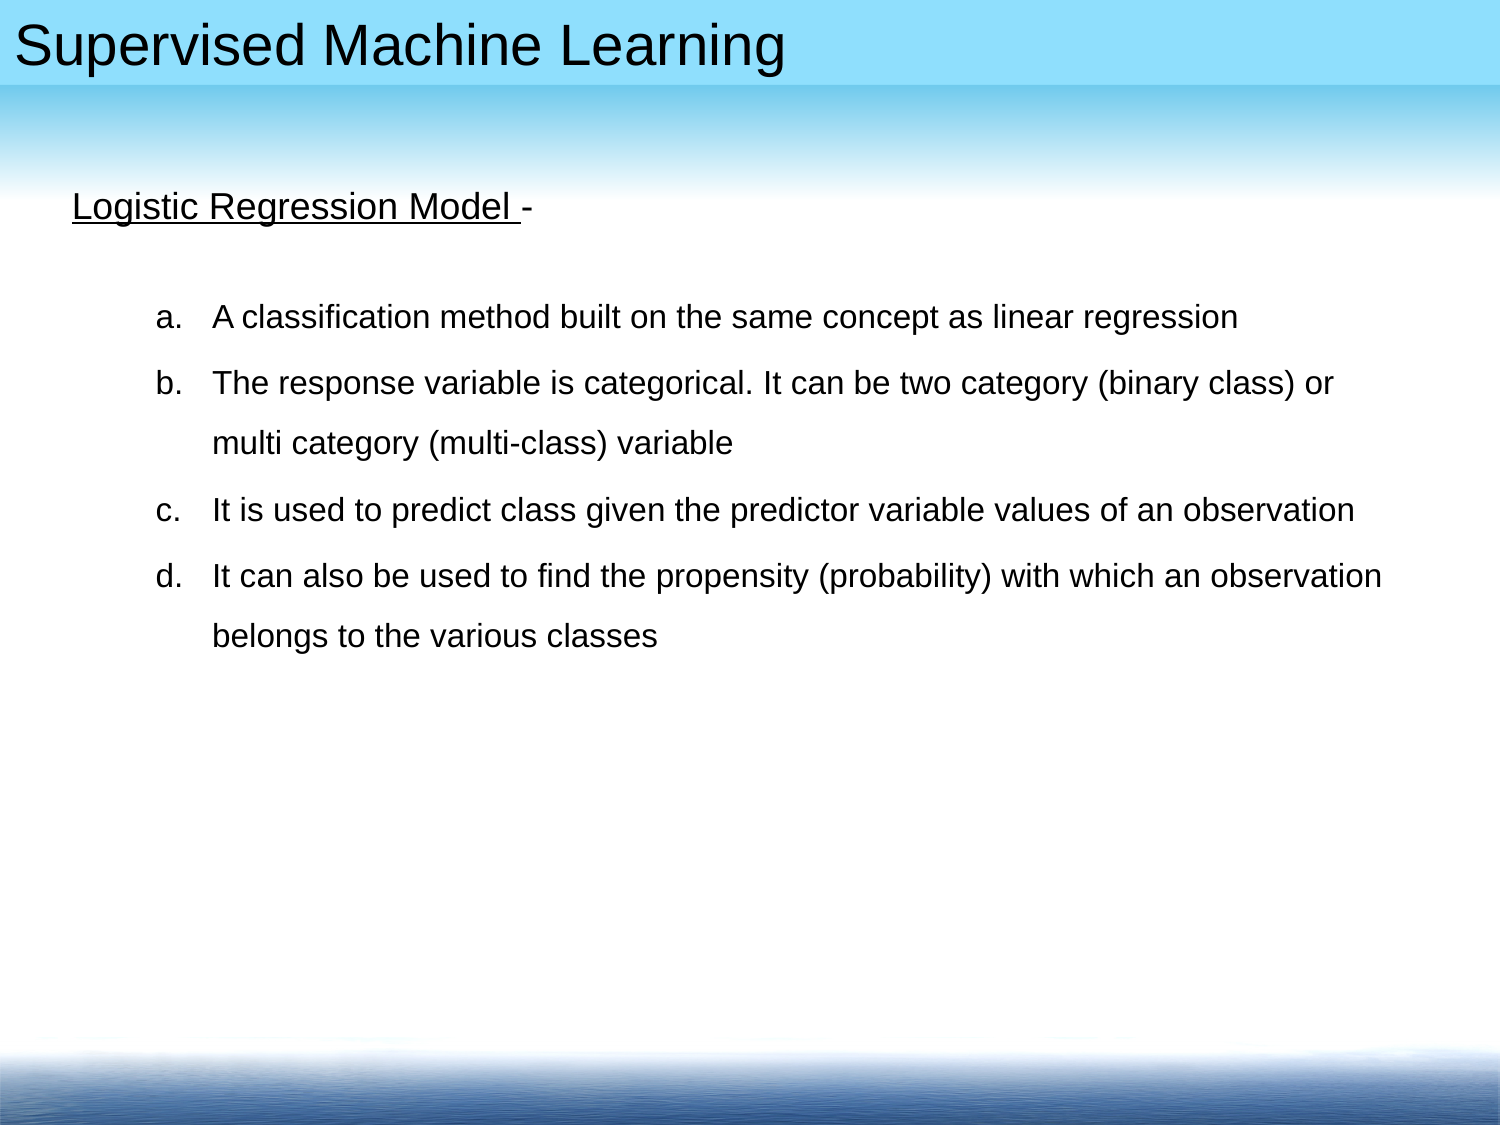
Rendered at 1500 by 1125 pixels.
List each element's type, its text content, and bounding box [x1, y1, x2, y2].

picture [0, 1037, 1500, 1125]
list Logistic Regression Model - A classification method built on the same concept as linear regression The response variable is categorical. It can be two category (binary class) or multi category (multi-class) variable It is used to predict class given the predictor variable values of an observation It can also be used to find the propensity (probability) with which an observation belongs to the various classes [57, 174, 1408, 828]
